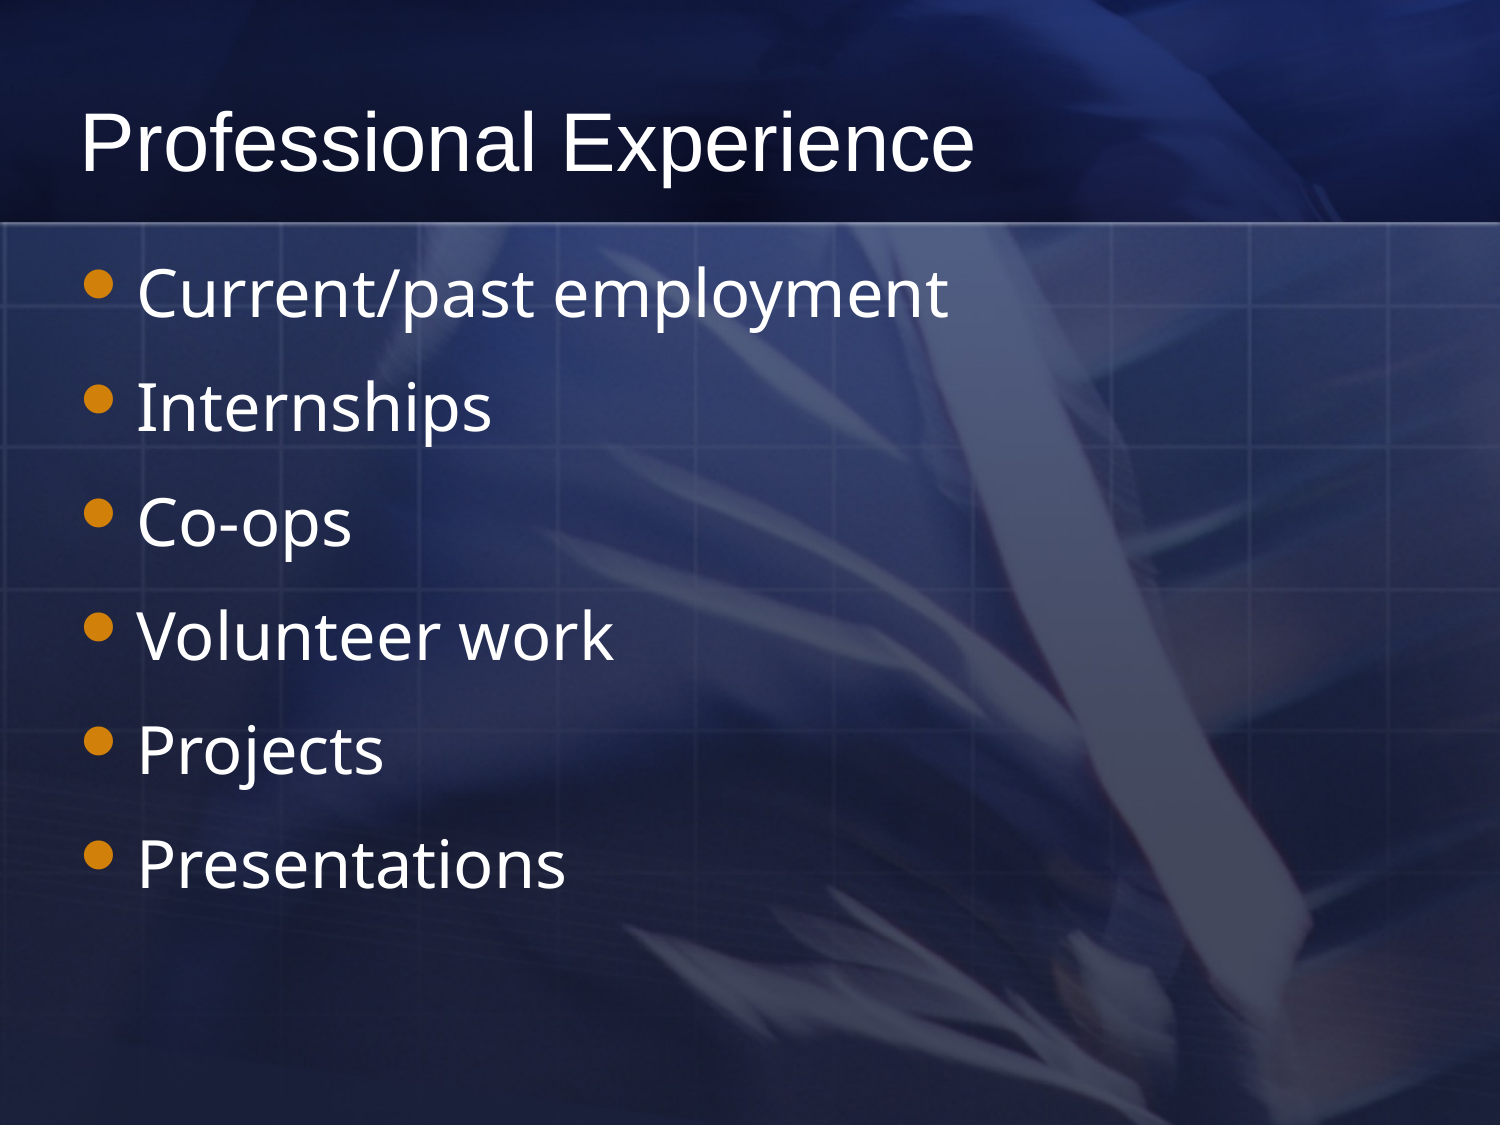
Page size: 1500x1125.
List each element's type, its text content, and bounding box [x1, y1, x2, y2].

title Professional Experience [64, 77, 1436, 197]
picture [0, 0, 1500, 1125]
list Current/past employment Internships Co-ops Volunteer work Projects Presentations [64, 243, 1436, 1059]
